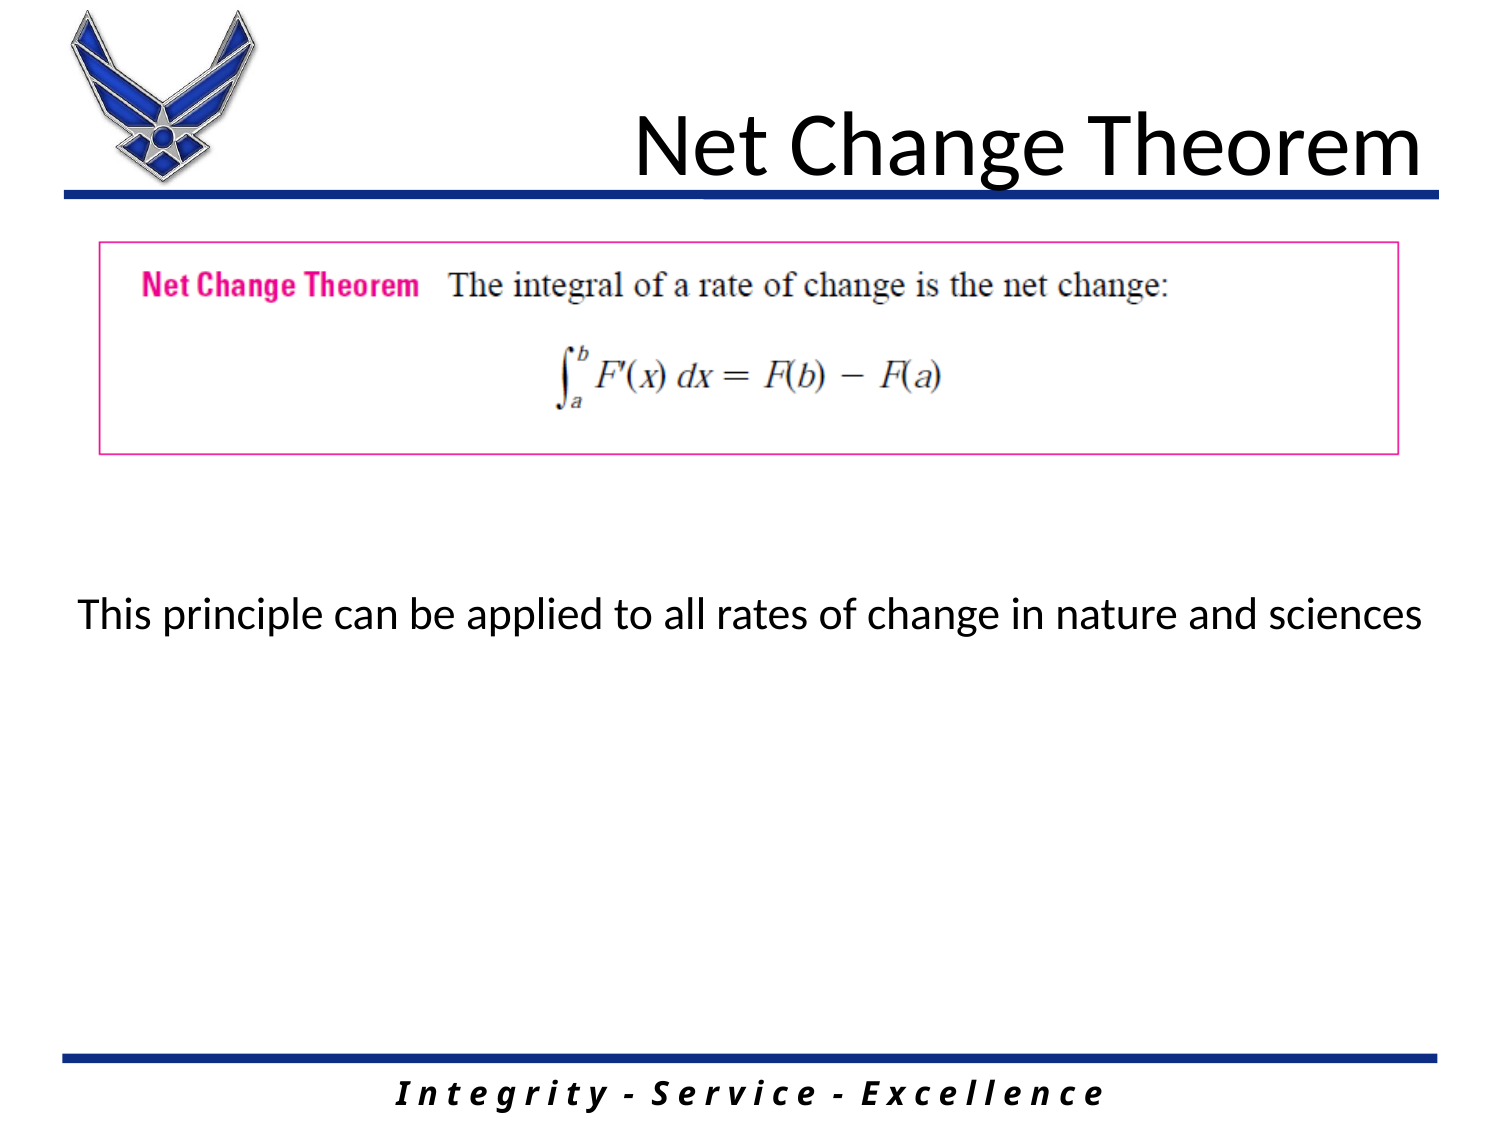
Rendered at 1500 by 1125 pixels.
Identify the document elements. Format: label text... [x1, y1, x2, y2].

title Net Change Theorem [270, 45, 1440, 233]
picture [96, 237, 1404, 460]
text_box This principle can be applied to all rates of change in nature and sciences [62, 576, 1463, 647]
picture [65, 5, 261, 188]
